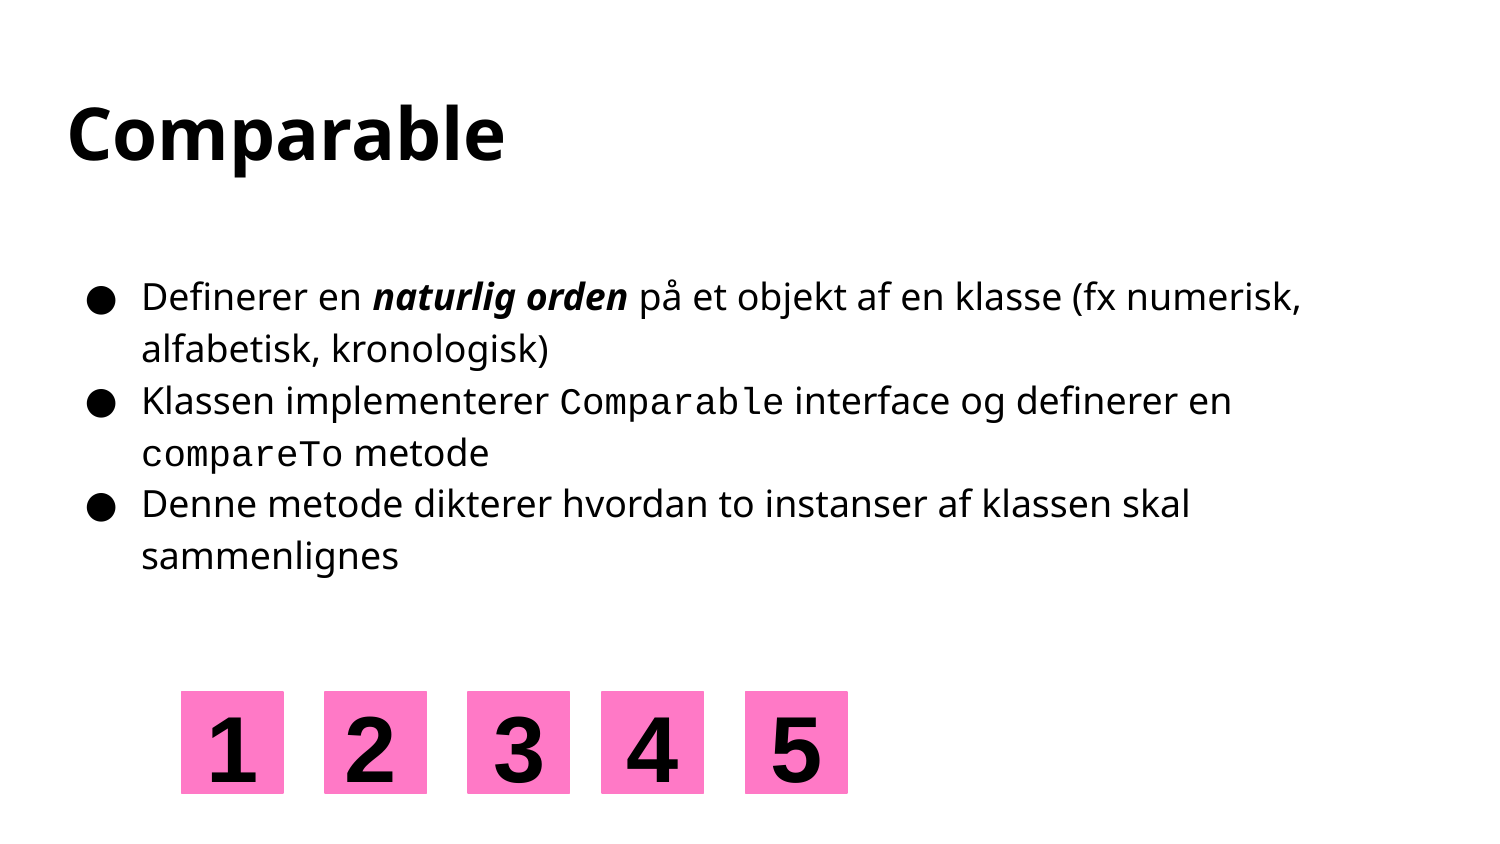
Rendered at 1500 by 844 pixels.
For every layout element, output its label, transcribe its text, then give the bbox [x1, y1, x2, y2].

text_box [468, 691, 570, 794]
text_box [602, 691, 704, 794]
text_box 3 [478, 673, 580, 776]
text_box 1 [191, 673, 293, 776]
text_box 5 [754, 673, 857, 776]
text_box [324, 691, 427, 794]
title Comparable [51, 72, 1449, 167]
text_box 4 [611, 673, 714, 776]
text_box [181, 691, 284, 794]
text_box [745, 691, 847, 794]
list Definerer en naturlig orden på et objekt af en klasse (fx numerisk, alfabetisk, kronologisk) Klassen implementerer Comparable interface og definerer en compareTo metode Denne metode dikterer hvordan to instanser af klassen skal sammenlignes [51, 251, 1449, 812]
text_box 2 [329, 673, 432, 776]
